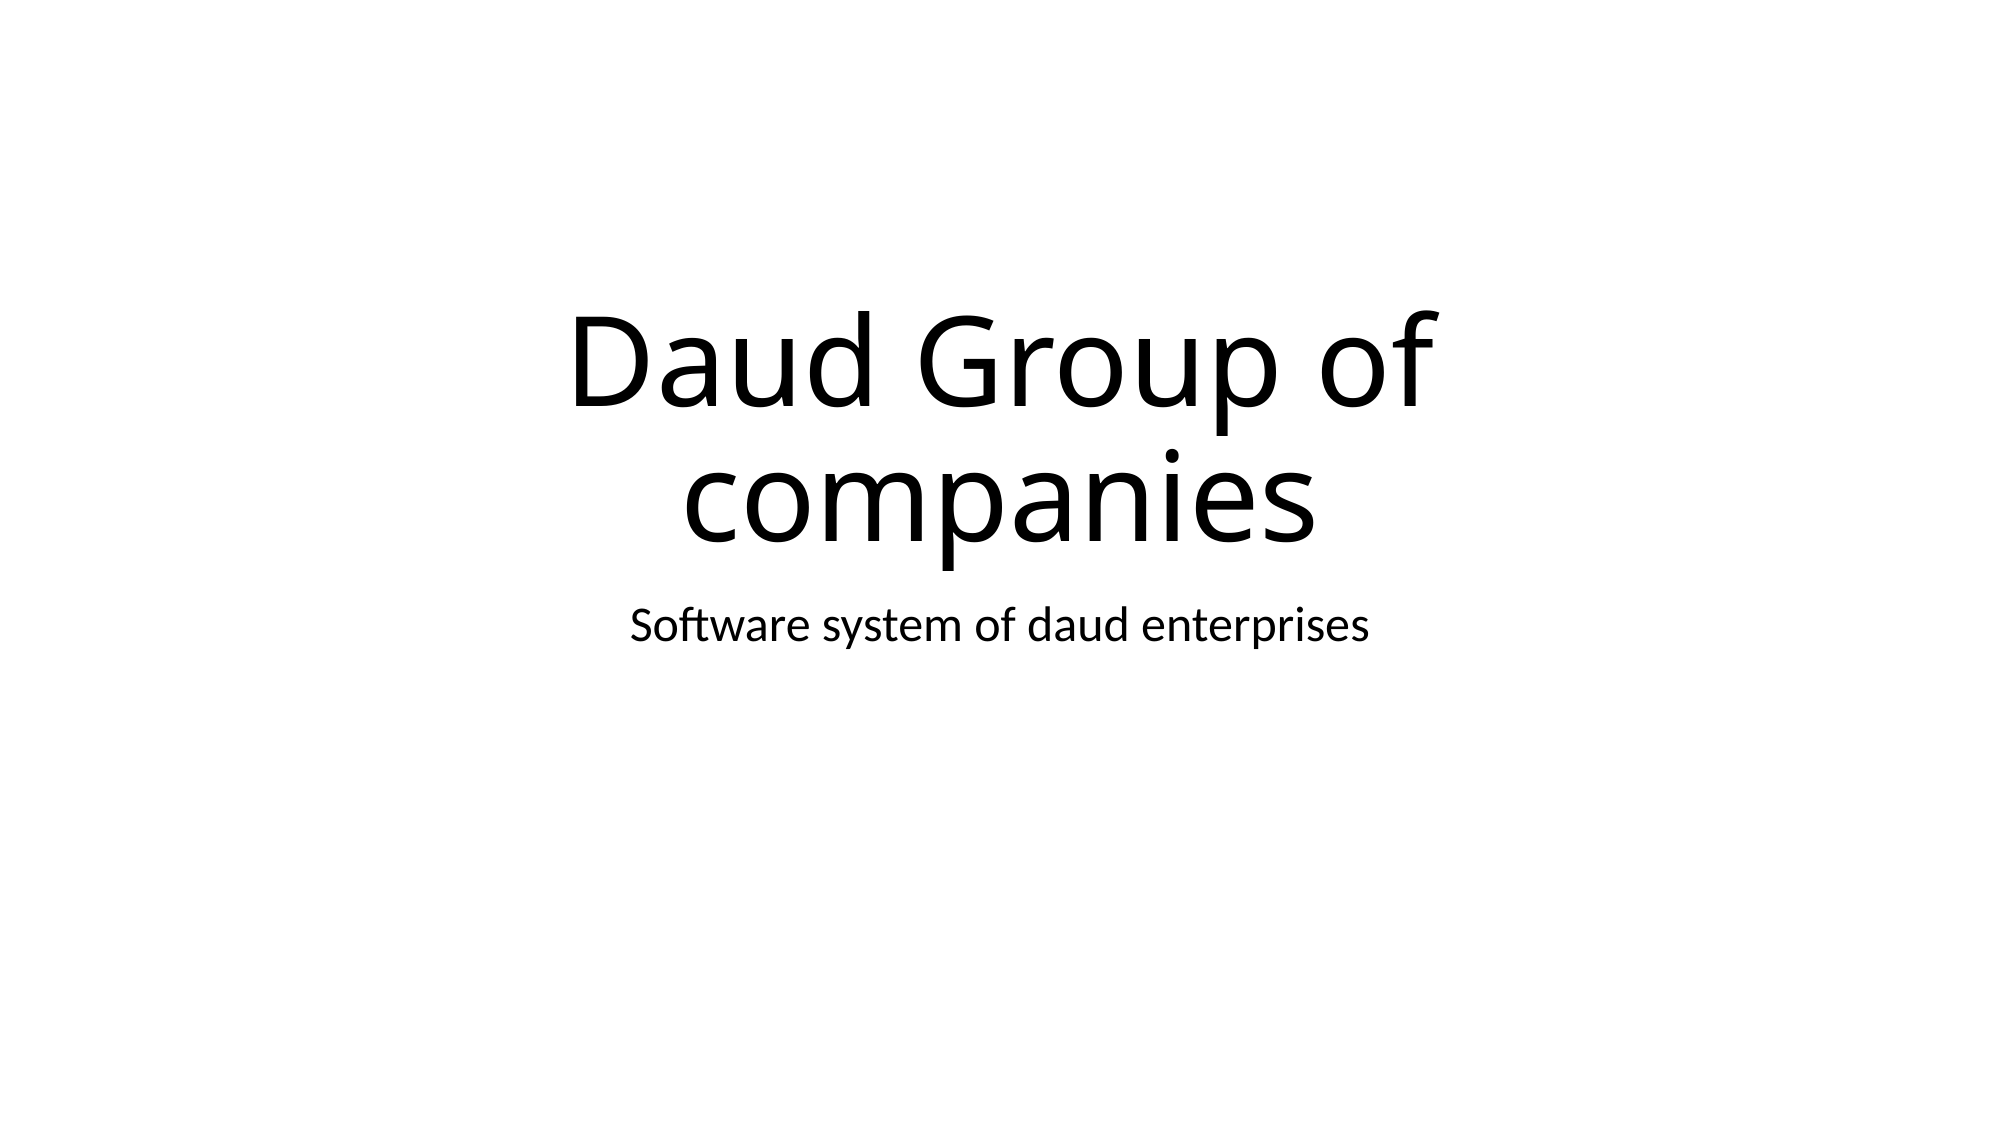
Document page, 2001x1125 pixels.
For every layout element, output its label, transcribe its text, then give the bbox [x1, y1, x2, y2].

title Daud Group of companies [249, 184, 1750, 576]
subtitle Software system of daud enterprises [249, 590, 1750, 863]
